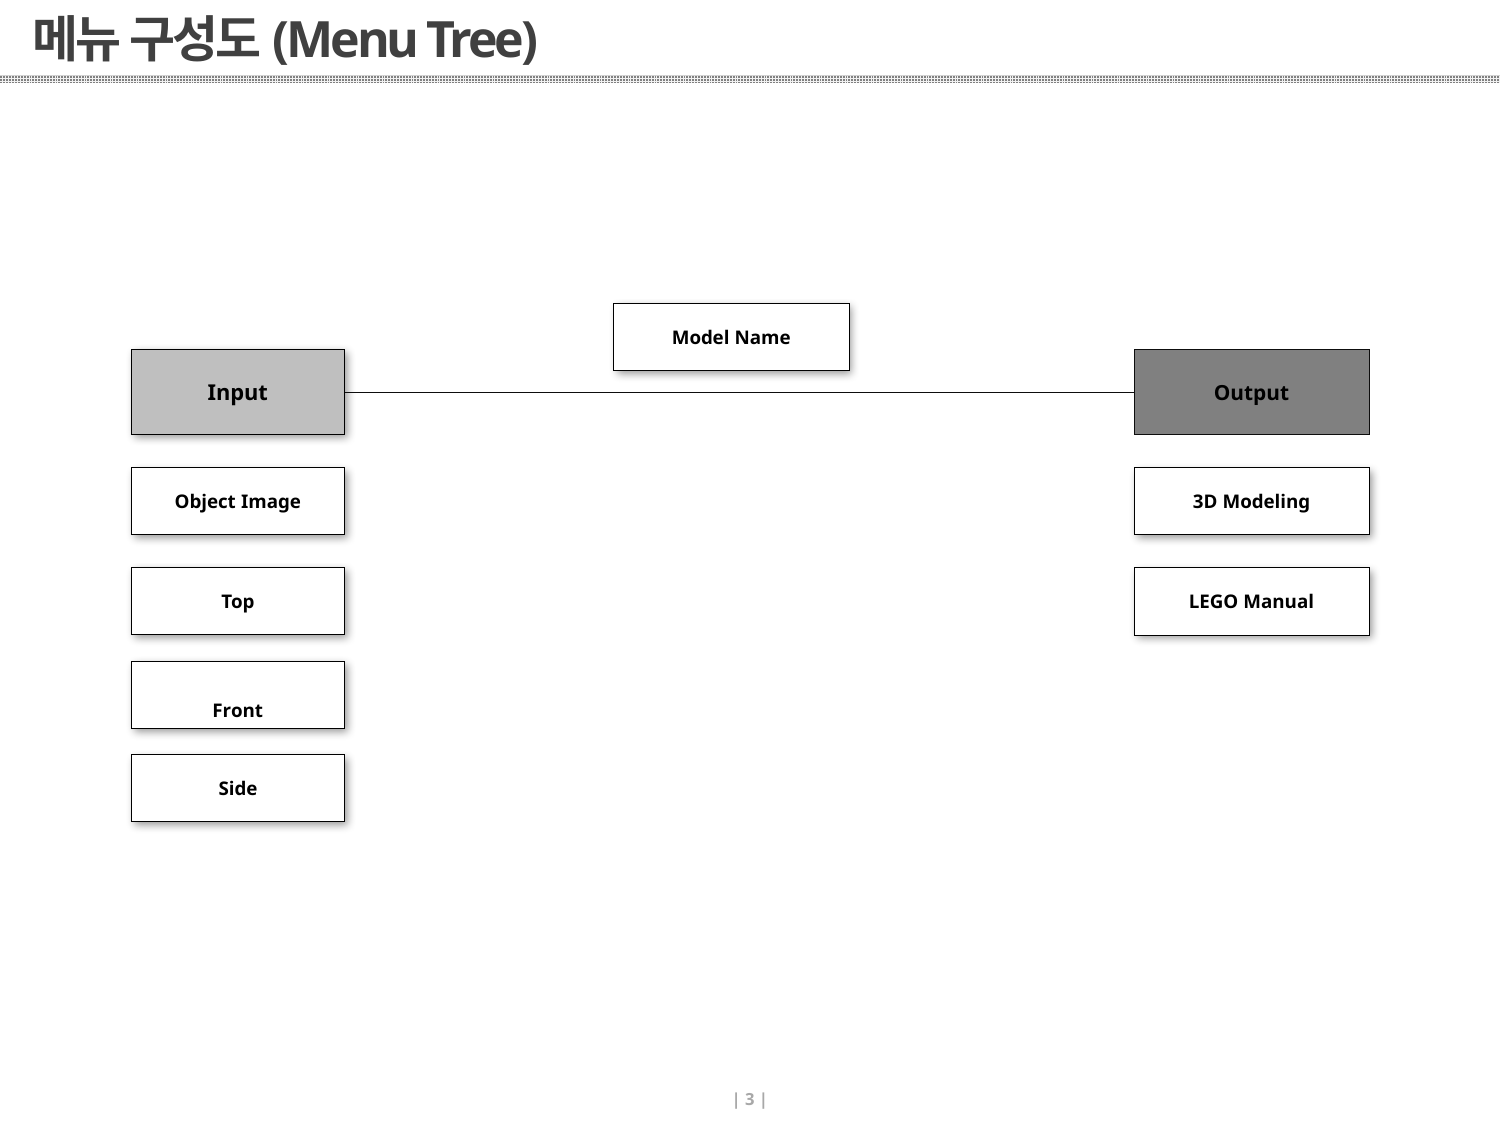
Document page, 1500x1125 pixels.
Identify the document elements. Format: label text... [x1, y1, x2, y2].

slide_number | 3 | [691, 1079, 809, 1121]
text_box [130, 303, 1370, 822]
title 메뉴 구성도(Menu Tree) [17, 7, 1283, 76]
